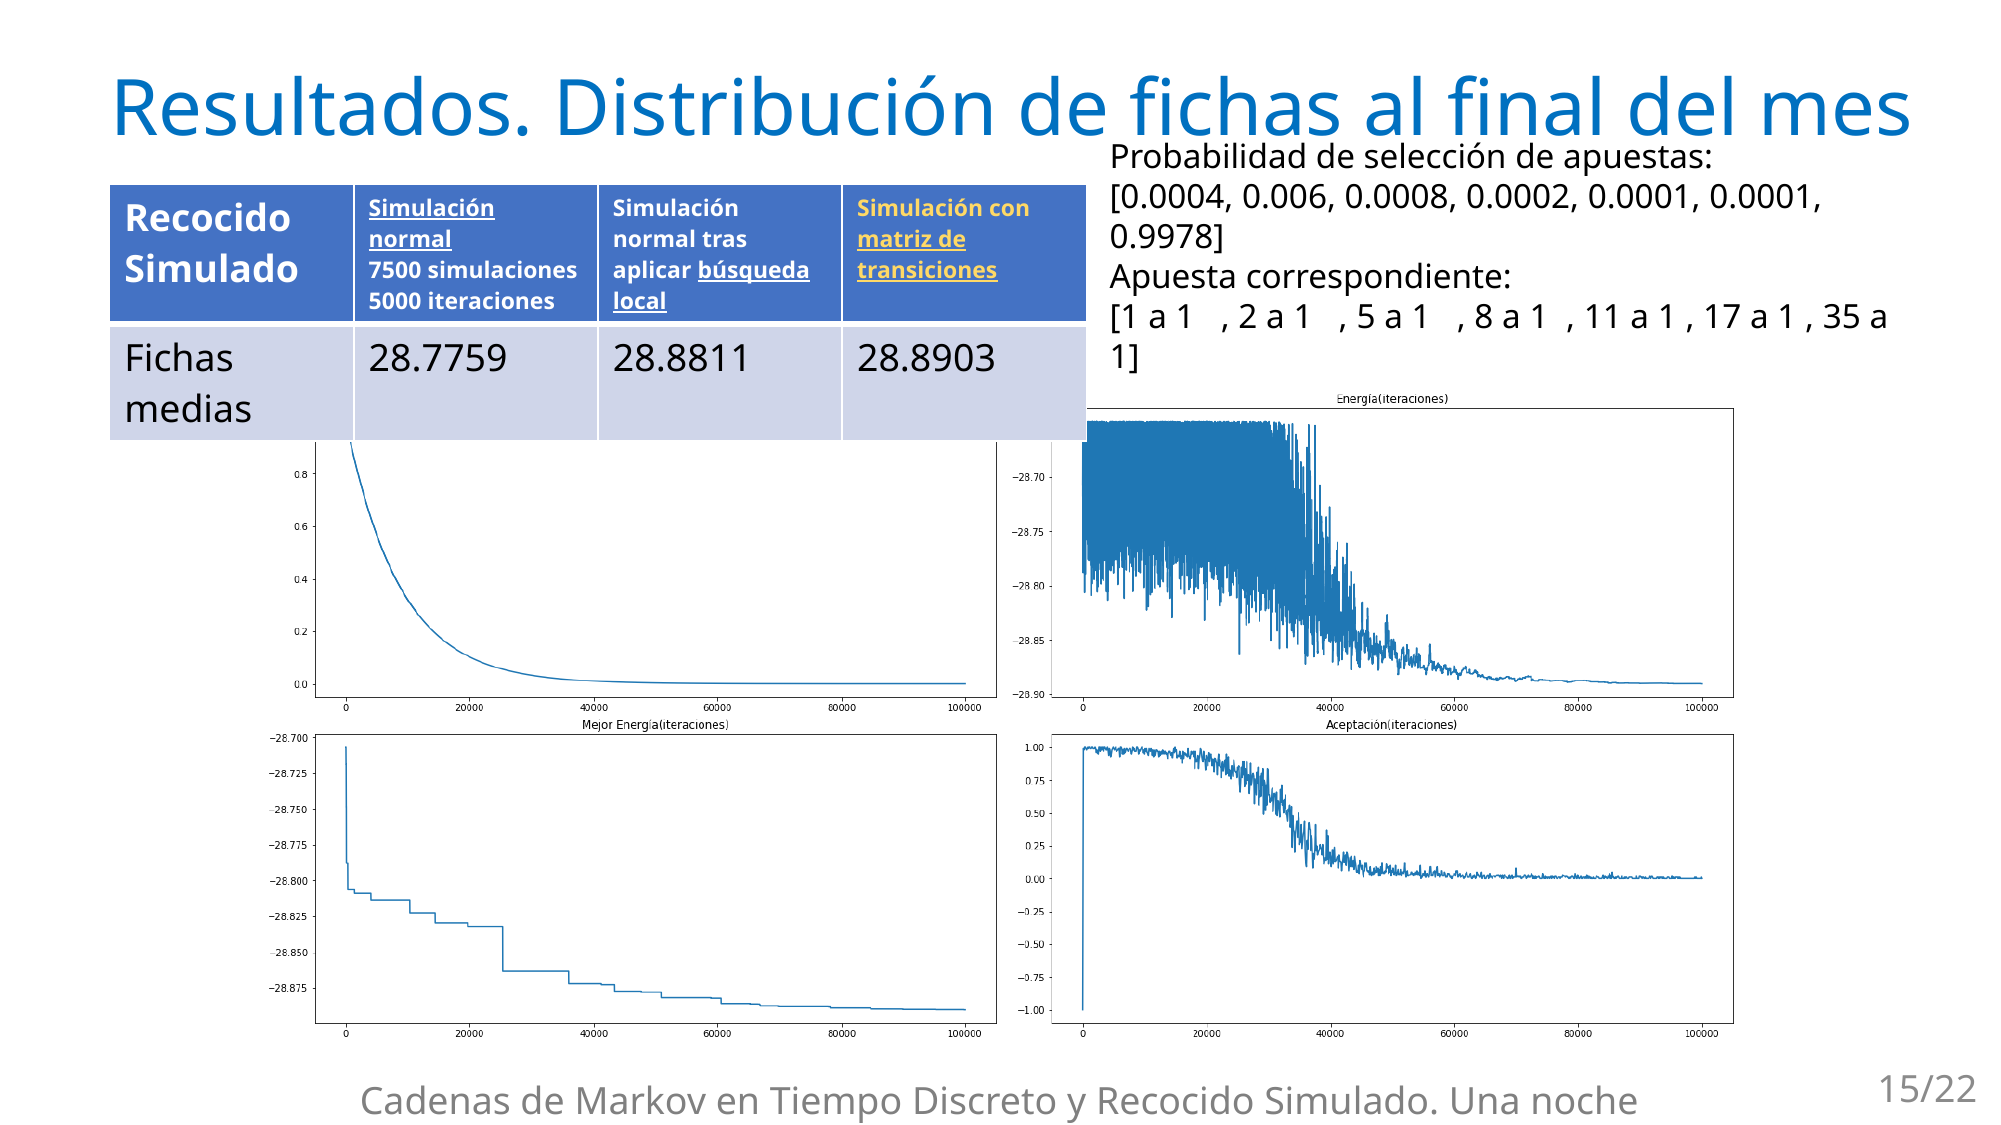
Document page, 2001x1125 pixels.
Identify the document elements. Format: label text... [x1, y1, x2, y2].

text_box 15/22 [1542, 1057, 1993, 1117]
table_cell 28.7759 [355, 327, 597, 369]
title Resultados. Distribución de fichas al final del mes [95, 31, 1966, 190]
table_header Simulación con matriz de transiciones [843, 185, 1086, 321]
text_box Cadenas de Markov en Tiempo Discreto y Recocido Simulado. Una noche en el casino [323, 1069, 1677, 1125]
text_box Probabilidad de selección de apuestas: [0.0004, 0.006, 0.0008, 0.0002, 0.0001, 0.0001, 0.9978] Apuesta correspondiente: [1 a 1 , 2 a 1 , 5 a 1 , 8 a 1 , 11 a 1 , 17 a 1 , 35 a 1] [1094, 88, 1942, 383]
table_header Simulación normal tras aplicar búsqueda local [599, 185, 841, 321]
table_header Recocido Simulado [110, 185, 353, 321]
table_header Simulación normal 7500 simulaciones 5000 iteraciones [355, 185, 597, 321]
table_cell 28.8811 [599, 327, 841, 369]
picture [261, 369, 1739, 1045]
table_cell 28.8903 [843, 327, 1086, 369]
table_cell Fichas medias [110, 327, 353, 440]
